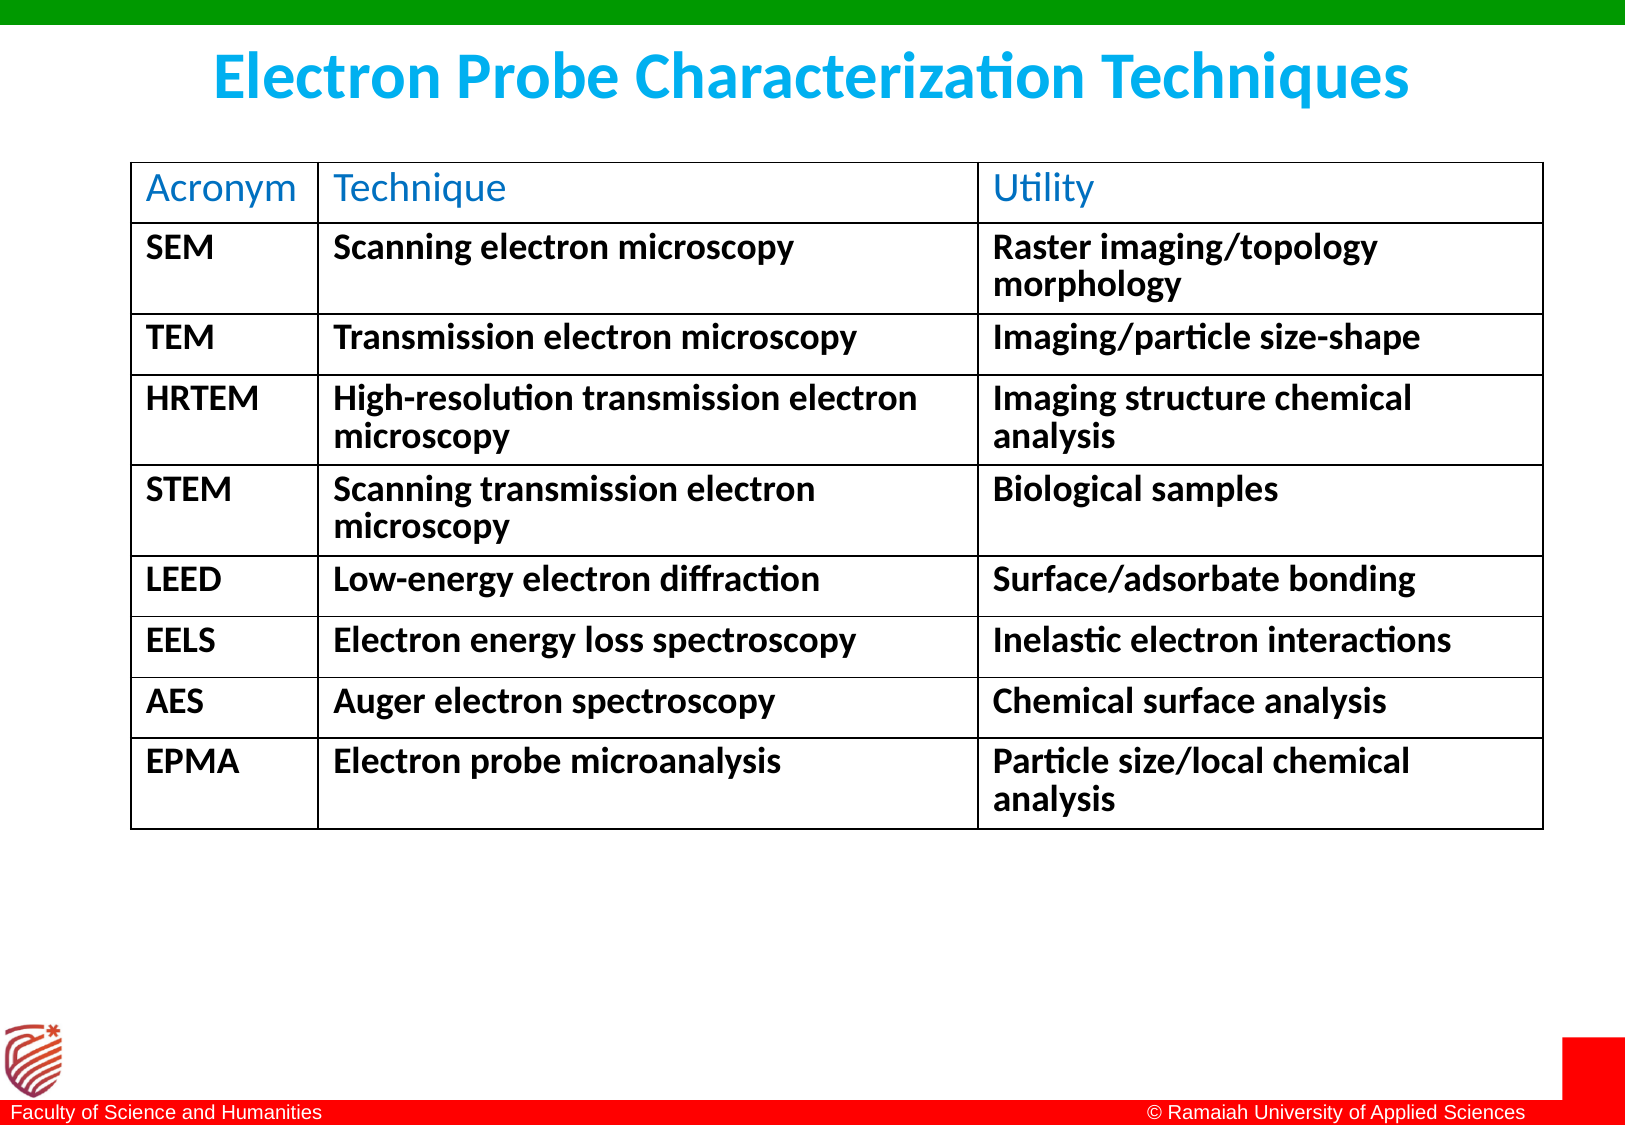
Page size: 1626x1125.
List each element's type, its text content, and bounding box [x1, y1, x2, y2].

table_cell Surface/adsorbate bonding [979, 557, 1542, 616]
table_cell LEED [132, 557, 317, 616]
table_cell AES [132, 678, 317, 737]
table_header Utility [979, 163, 1542, 222]
table_cell TEM [132, 315, 317, 374]
table_cell Inelastic electron interactions [979, 617, 1542, 677]
table_cell Particle size/local chemical analysis [979, 739, 1542, 828]
table_cell Chemical surface analysis [979, 678, 1542, 737]
table_cell Raster imaging/topology morphology [979, 224, 1542, 313]
table_cell STEM [132, 466, 317, 555]
table_cell SEM [132, 224, 317, 313]
picture [0, 1013, 69, 1100]
table_header Technique [319, 163, 977, 222]
table_cell Imaging structure chemical analysis [979, 376, 1542, 464]
table_cell High-resolution transmission electron microscopy [319, 376, 977, 464]
table_cell Low-energy electron diffraction [319, 557, 977, 616]
table_cell Transmission electron microscopy [319, 315, 977, 374]
table_cell Imaging/particle size-shape [979, 315, 1542, 374]
table_cell HRTEM [132, 376, 317, 464]
table_cell Scanning transmission electron microscopy [319, 466, 977, 555]
table_cell Biological samples [979, 466, 1542, 555]
table_cell Electron probe microanalysis [319, 739, 977, 828]
title Electron Probe Characterization Techniques [81, 24, 1544, 100]
table_header Acronym [132, 163, 317, 222]
table_cell Electron energy loss spectroscopy [319, 617, 977, 677]
table_cell EELS [132, 617, 317, 677]
table_cell Scanning electron microscopy [319, 224, 977, 313]
table_cell EPMA [132, 739, 317, 828]
table_cell Auger electron spectroscopy [319, 678, 977, 737]
